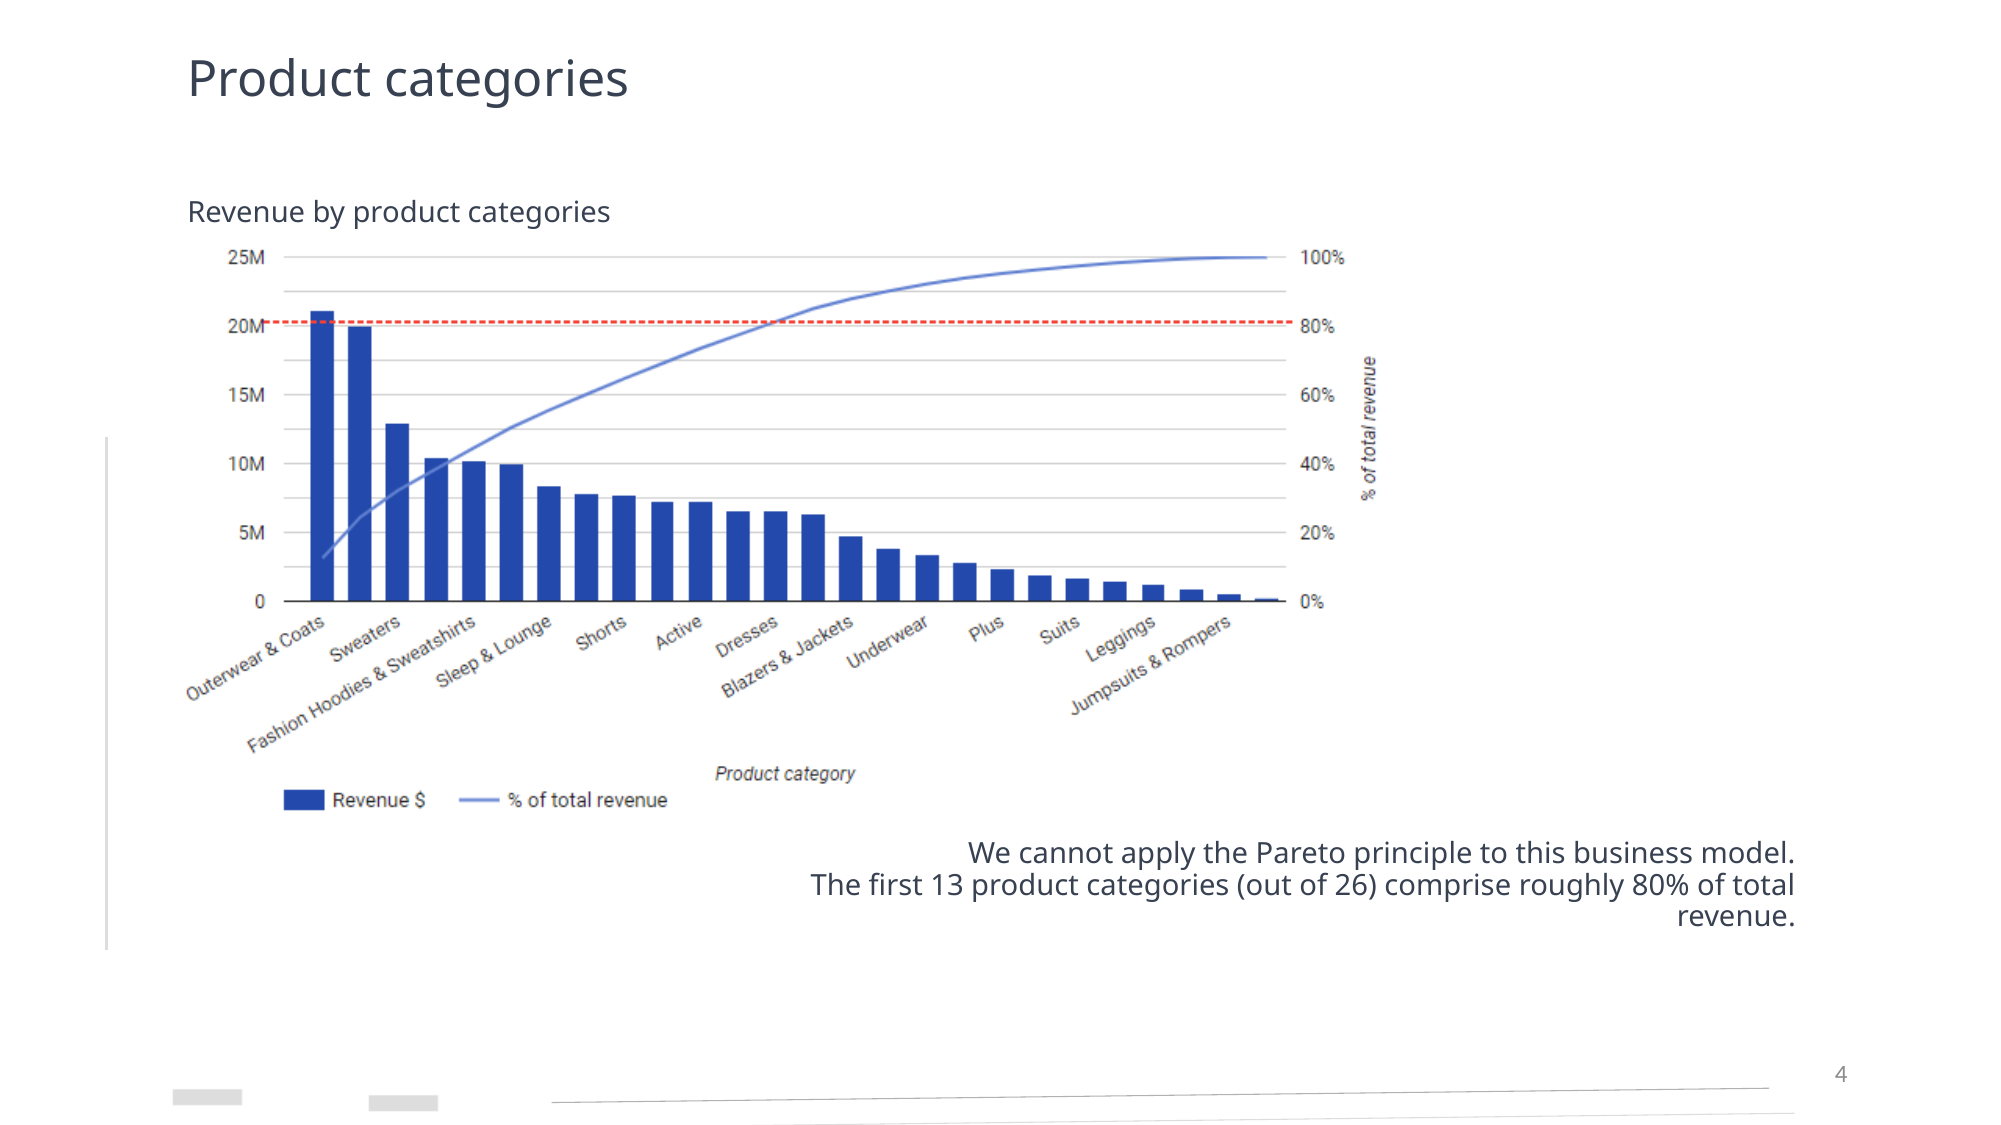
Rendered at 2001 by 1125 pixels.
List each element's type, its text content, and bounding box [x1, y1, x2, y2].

title We cannot apply the Pareto principle to this business model. The first 13 product categories (out of 26) comprise roughly 80% of total revenue. [706, 823, 1811, 949]
picture [355, 1078, 468, 1121]
text_box Revenue by product categories [172, 174, 889, 252]
picture [181, 244, 1388, 812]
slide_number 4 [1412, 1042, 1863, 1103]
picture [159, 1072, 272, 1115]
text_box Product categories [172, 41, 889, 119]
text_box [576, 1113, 1795, 1125]
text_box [551, 1088, 1770, 1103]
